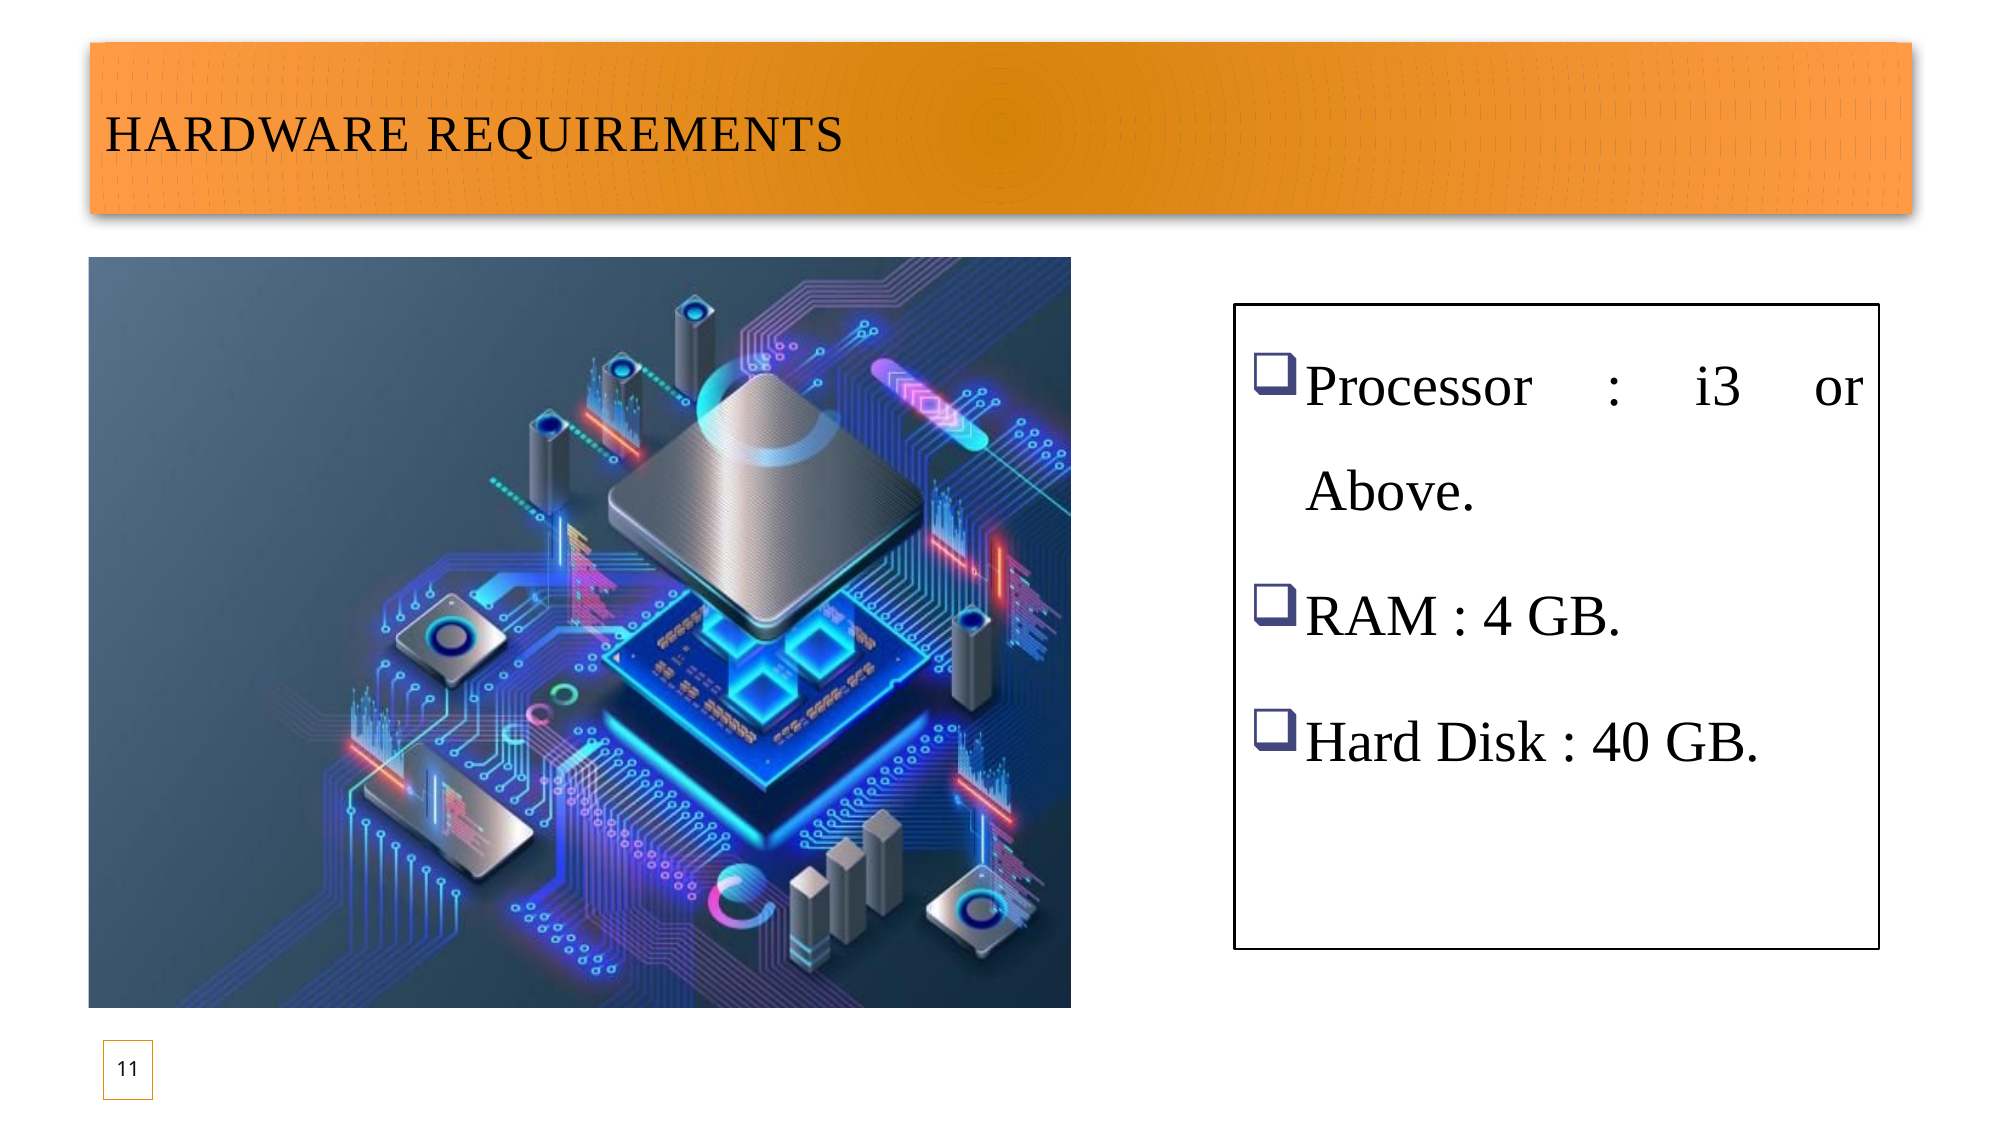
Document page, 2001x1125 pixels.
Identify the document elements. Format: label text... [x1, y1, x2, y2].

list Processor : i3 or Above. RAM : 4 GB. Hard Disk : 40 GB. [1233, 303, 1880, 950]
picture [88, 257, 1072, 1008]
slide_number 11 [103, 1040, 153, 1100]
title HARDWARE REQUIREMENTS [90, 42, 1912, 214]
